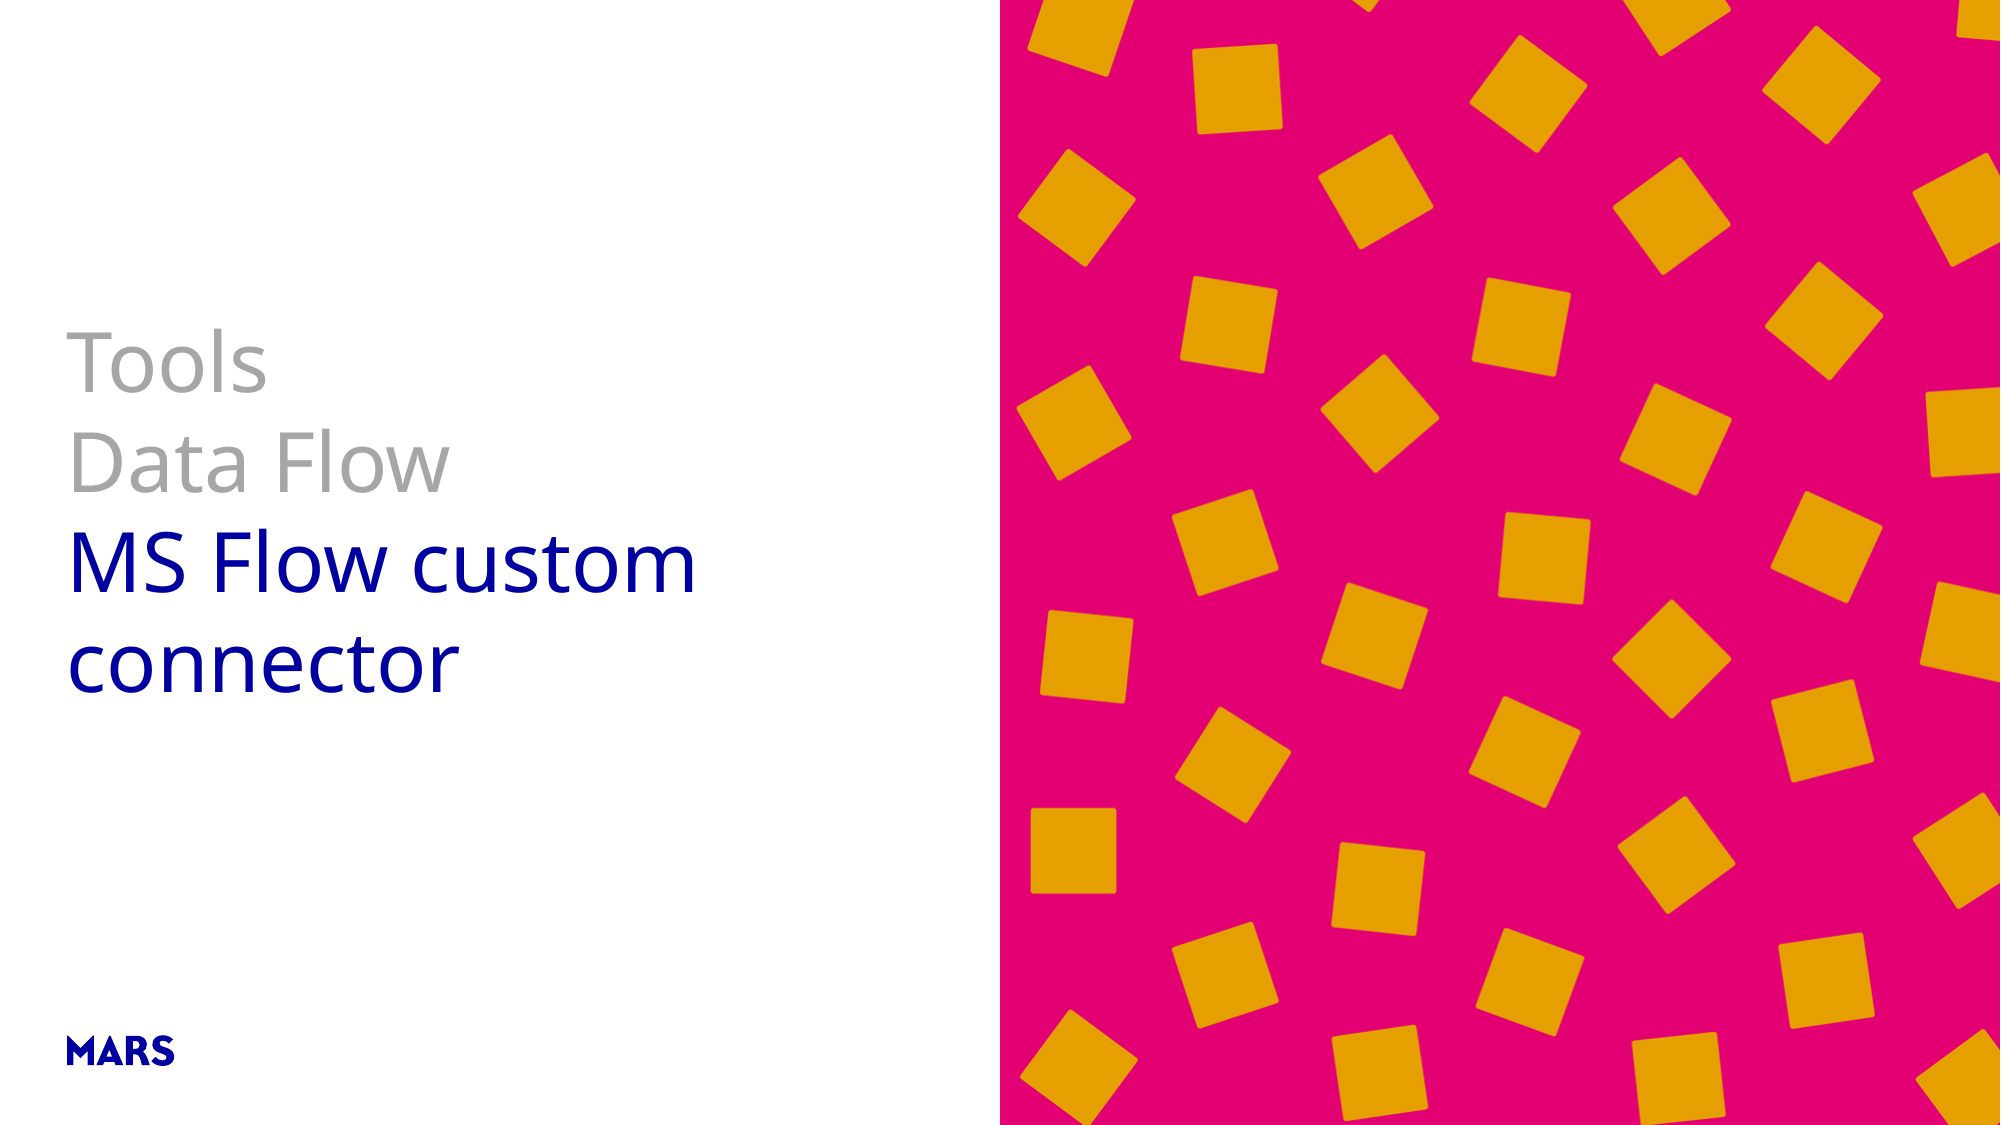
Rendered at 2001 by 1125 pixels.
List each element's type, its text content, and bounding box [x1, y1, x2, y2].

title Tools Data Flow MS Flow custom connector [66, 309, 953, 894]
picture [1000, 0, 2000, 1125]
